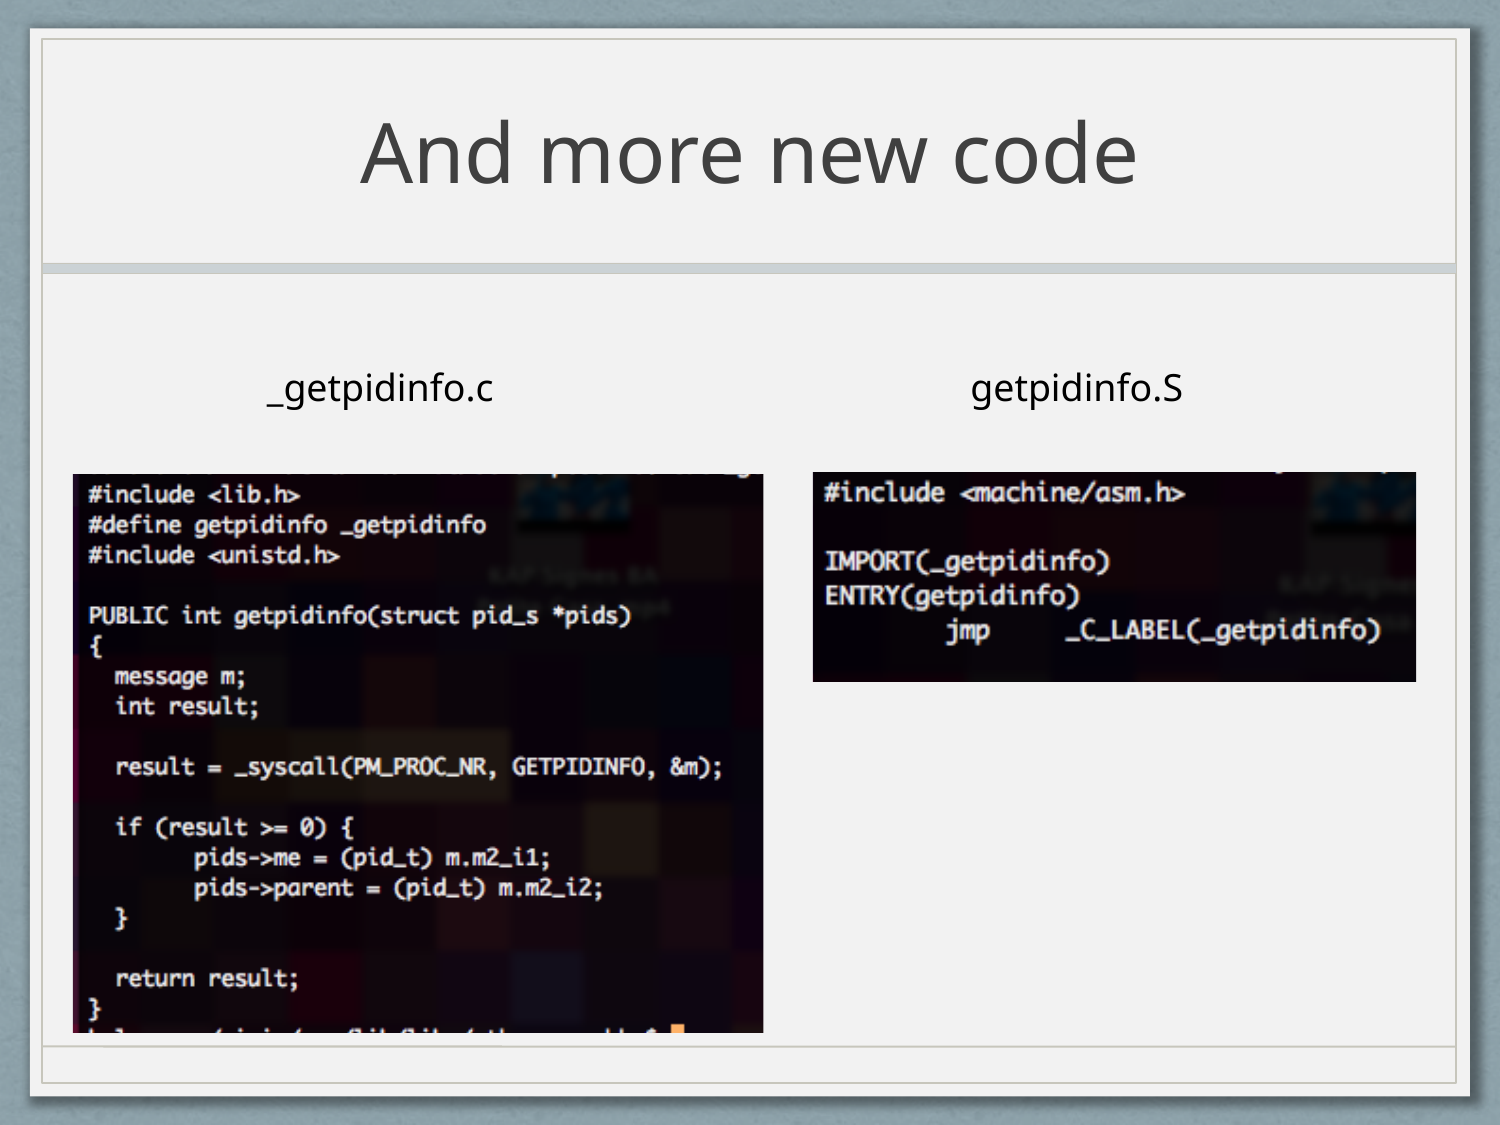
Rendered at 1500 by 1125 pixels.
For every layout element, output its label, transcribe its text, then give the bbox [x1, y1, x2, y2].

text_box _getpidinfo.c [252, 356, 509, 416]
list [72, 474, 764, 1033]
title And more new code [147, 40, 1353, 260]
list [812, 472, 1417, 682]
text_box getpidinfo.S [955, 356, 1198, 416]
